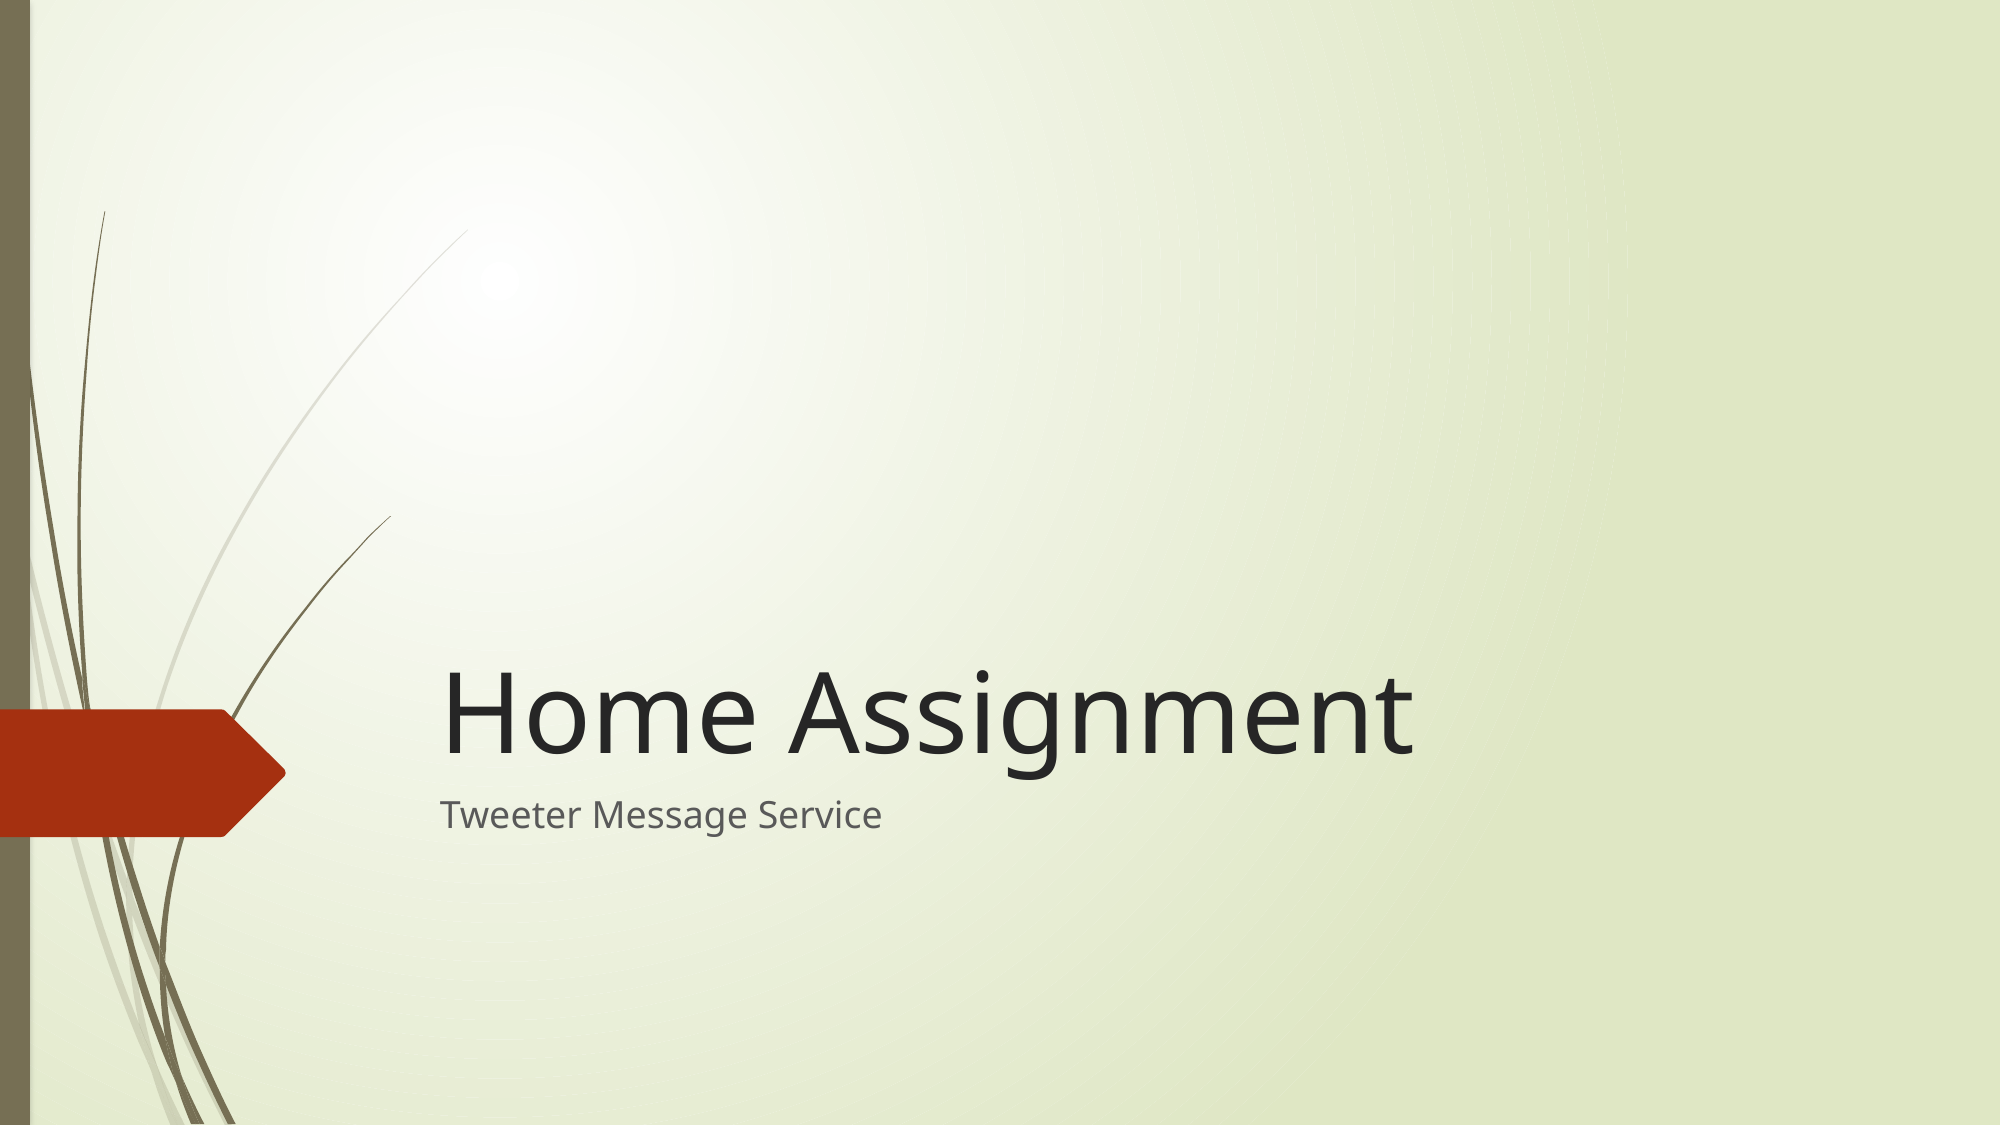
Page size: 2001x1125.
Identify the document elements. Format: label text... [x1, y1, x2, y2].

title Home Assignment [424, 412, 1888, 783]
subtitle Tweeter Message Service [424, 783, 1888, 969]
